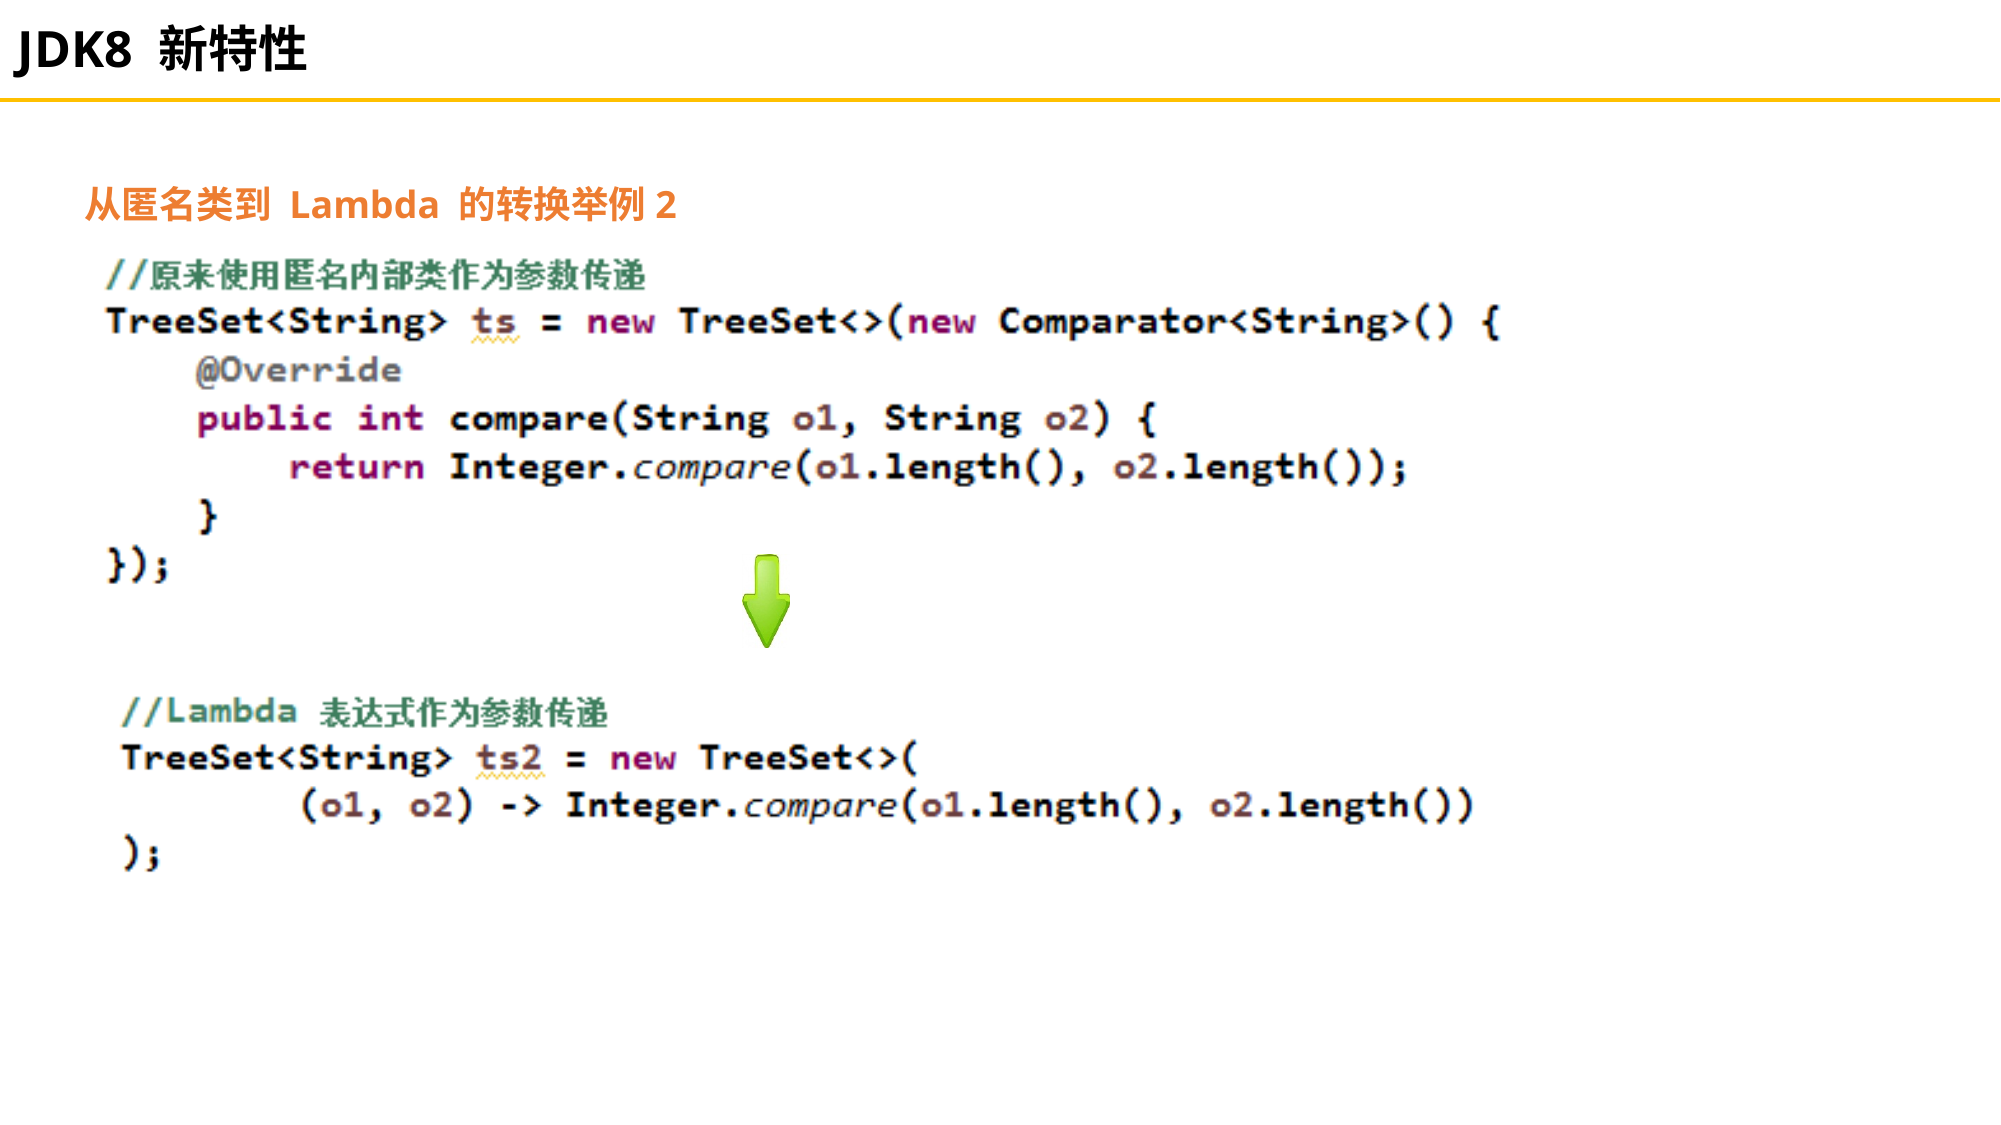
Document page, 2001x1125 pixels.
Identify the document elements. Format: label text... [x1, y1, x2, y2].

text_box JDK8 新特性 [3, 9, 324, 85]
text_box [85, 174, 1529, 897]
